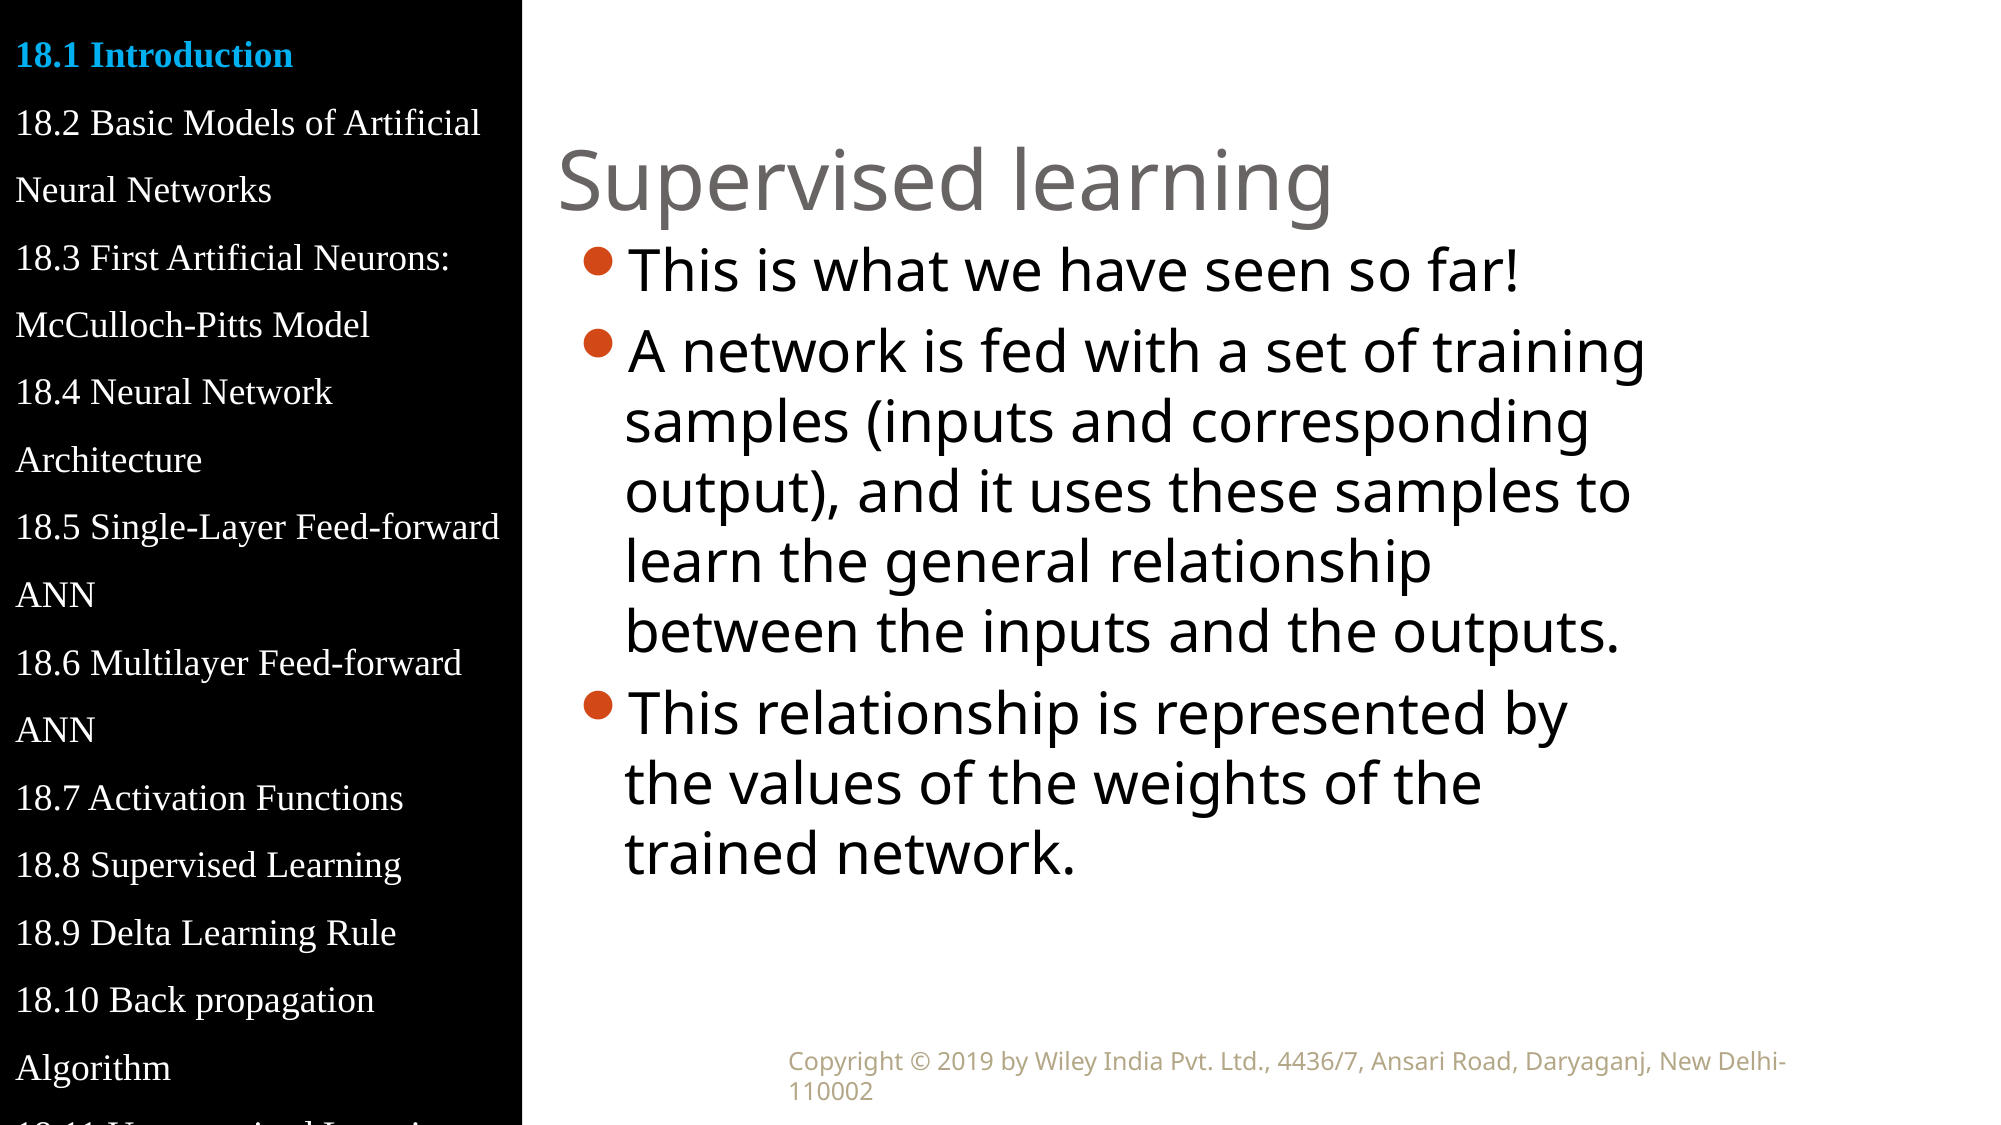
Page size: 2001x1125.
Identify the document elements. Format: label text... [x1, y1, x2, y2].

text_box This is what we have seen so far! A network is fed with a set of training samples (inputs and corresponding output), and it uses these samples to learn the general relationship between the inputs and the outputs. This relationship is represented by the values of the weights of the trained network. [564, 224, 1675, 895]
text_box 18.1 Introduction 18.2 Basic Models of Artificial Neural Networks 18.3 First Artificial Neurons: McCulloch-Pitts Model 18.4 Neural Network Architecture 18.5 Single-Layer Feed-forward ANN 18.6 Multilayer Feed-forward ANN 18.7 Activation Functions 18.8 Supervised Learning 18.9 Delta Learning Rule 18.10 Back propagation Algorithm 18.11 Unsupervised Learning Algorithm 18.12 Self-Organising Maps 18.13 Hybrid Approach : Fuzzy Neural Systems [0, 0, 523, 1125]
footer Copyright © 2019 by Wiley India Pvt. Ltd., 4436/7, Ansari Road, Daryaganj, New Delhi-110002 [773, 1034, 1884, 1113]
text_box Supervised learning [542, 119, 1718, 242]
